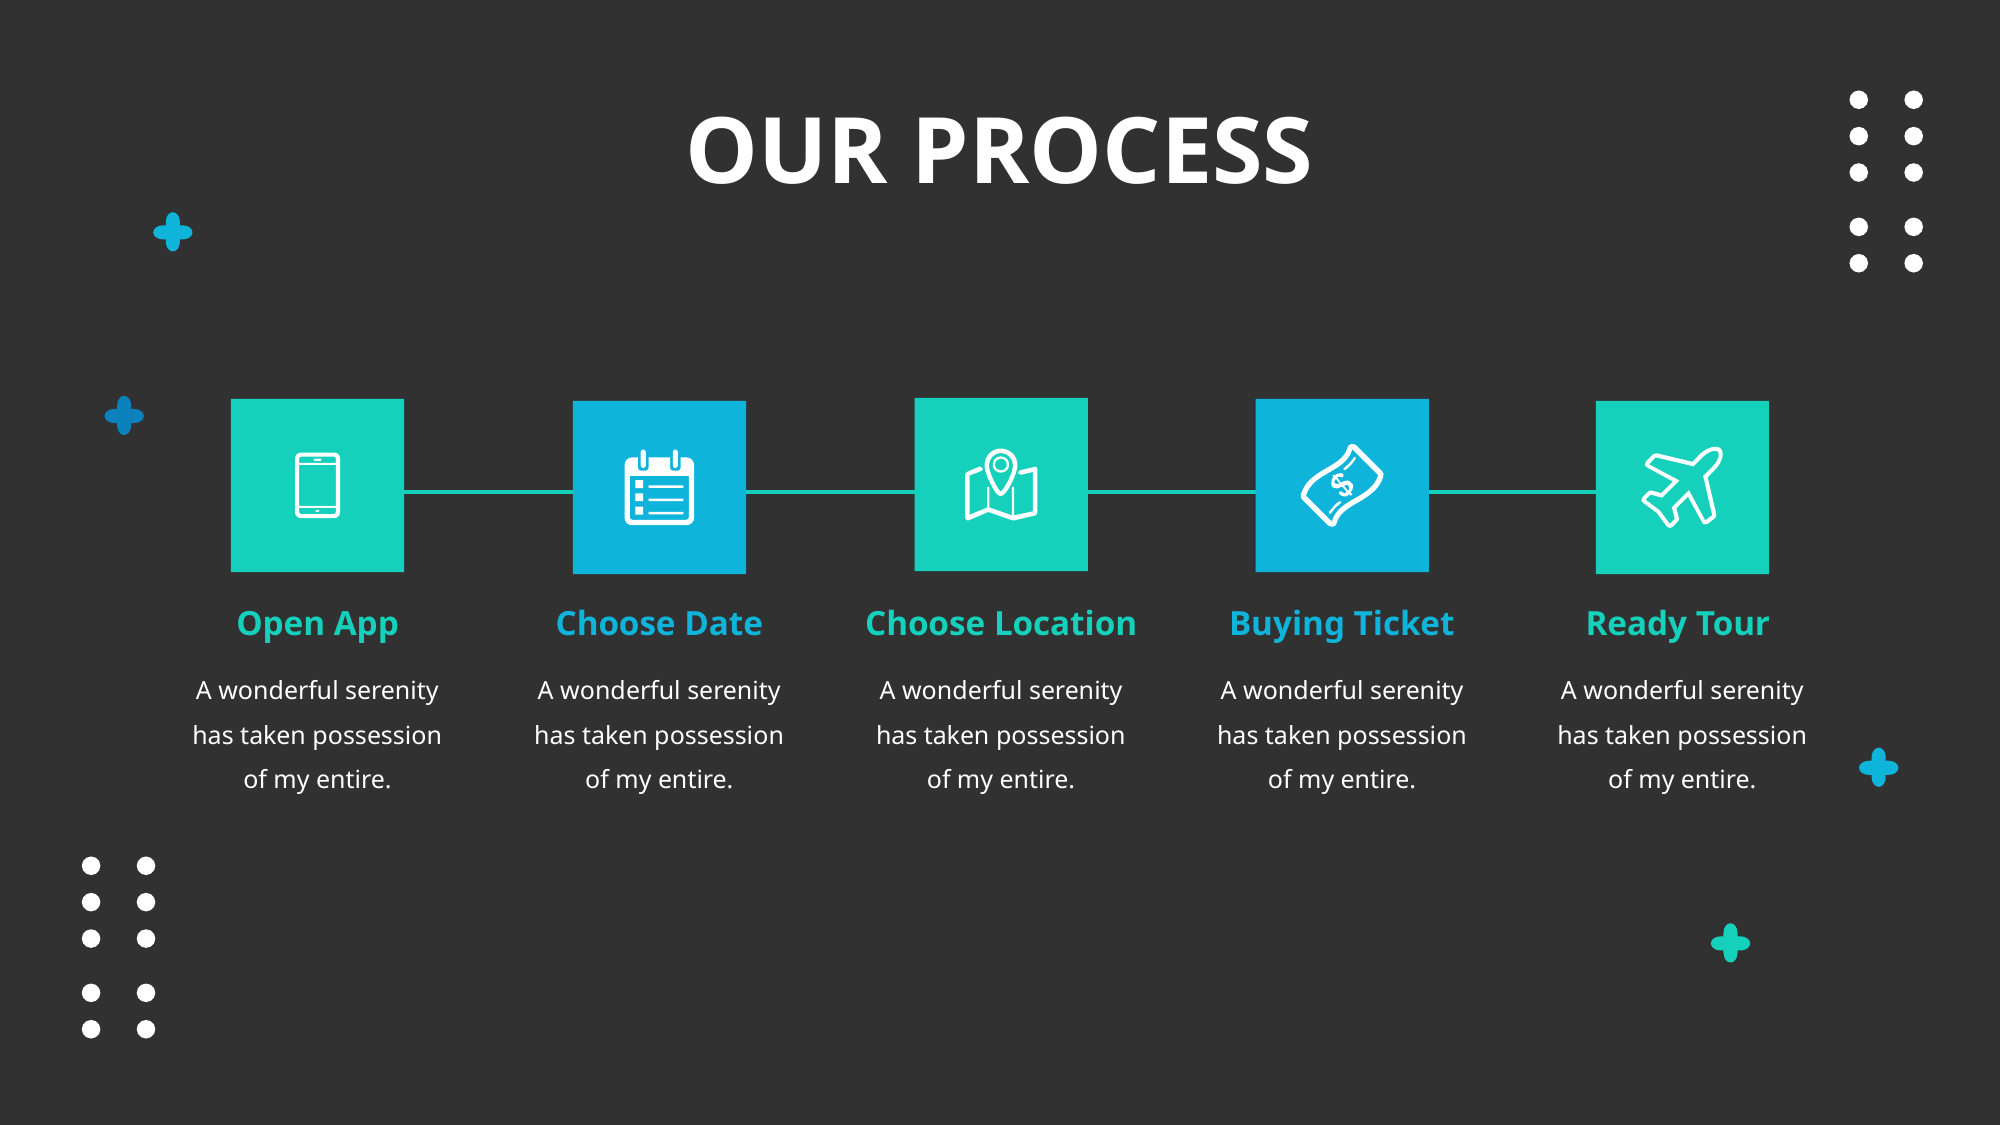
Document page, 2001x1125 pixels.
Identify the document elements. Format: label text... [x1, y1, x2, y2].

text_box [914, 397, 1089, 491]
text_box A wonderful serenity has taken possession of my entire. [1534, 651, 1830, 802]
text_box Buying Ticket [1129, 594, 1555, 650]
text_box [1859, 747, 1899, 787]
text_box [104, 395, 144, 436]
text_box A wonderful serenity has taken possession of my entire. [853, 651, 1149, 802]
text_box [965, 448, 1038, 521]
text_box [295, 452, 341, 519]
text_box [230, 398, 405, 573]
text_box [153, 212, 193, 252]
text_box Ready Tour [1555, 594, 1895, 650]
text_box [1255, 398, 1430, 491]
text_box [572, 492, 747, 575]
text_box Open App [105, 594, 446, 650]
text_box [1710, 923, 1751, 963]
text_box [624, 449, 695, 526]
text_box [572, 400, 747, 491]
text_box Choose Date [446, 594, 788, 650]
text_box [1300, 444, 1385, 527]
text_box Choose Location [788, 594, 1129, 650]
text_box [1595, 400, 1770, 575]
text_box A wonderful serenity has taken possession of my entire. [169, 651, 465, 802]
title OUR PROCESS [171, 56, 1829, 251]
text_box A wonderful serenity has taken possession of my entire. [1194, 651, 1490, 802]
text_box [914, 492, 1089, 572]
text_box A wonderful serenity has taken possession of my entire. [511, 651, 807, 802]
text_box [1641, 446, 1723, 528]
text_box [1255, 492, 1430, 573]
